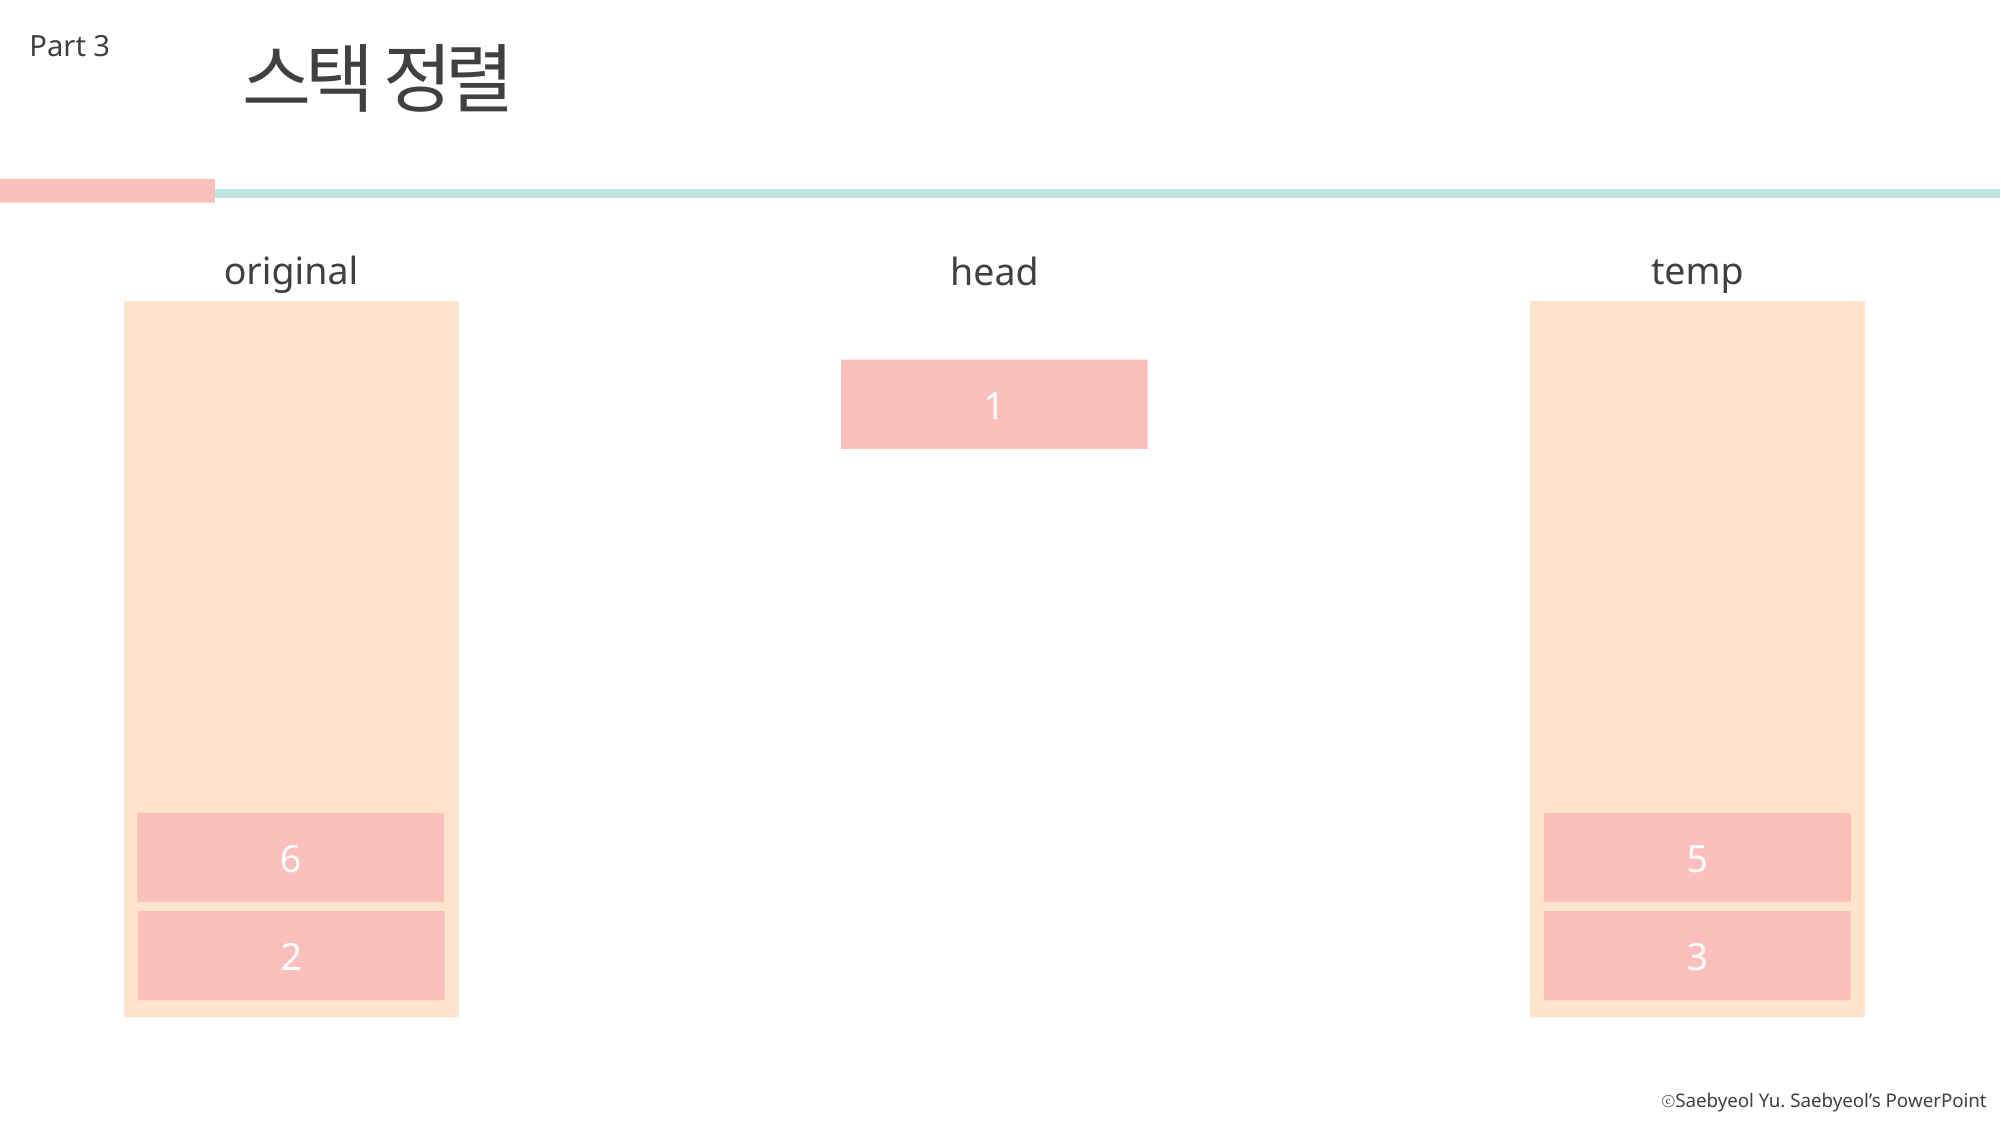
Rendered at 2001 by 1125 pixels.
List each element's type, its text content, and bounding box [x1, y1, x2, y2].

text_box 5 [1543, 812, 1852, 903]
text_box [0, 178, 216, 204]
text_box original [208, 239, 374, 300]
text_box 스택 정렬 [228, 24, 530, 130]
text_box temp [1636, 239, 1759, 300]
text_box 2 [137, 910, 446, 1001]
text_box [1529, 300, 1866, 1018]
text_box [123, 300, 460, 1018]
text_box 1 [840, 359, 1149, 450]
text_box 3 [1543, 910, 1852, 1001]
text_box 6 [136, 812, 445, 903]
text_box head [935, 240, 1054, 301]
text_box Part 3 [14, 20, 126, 71]
